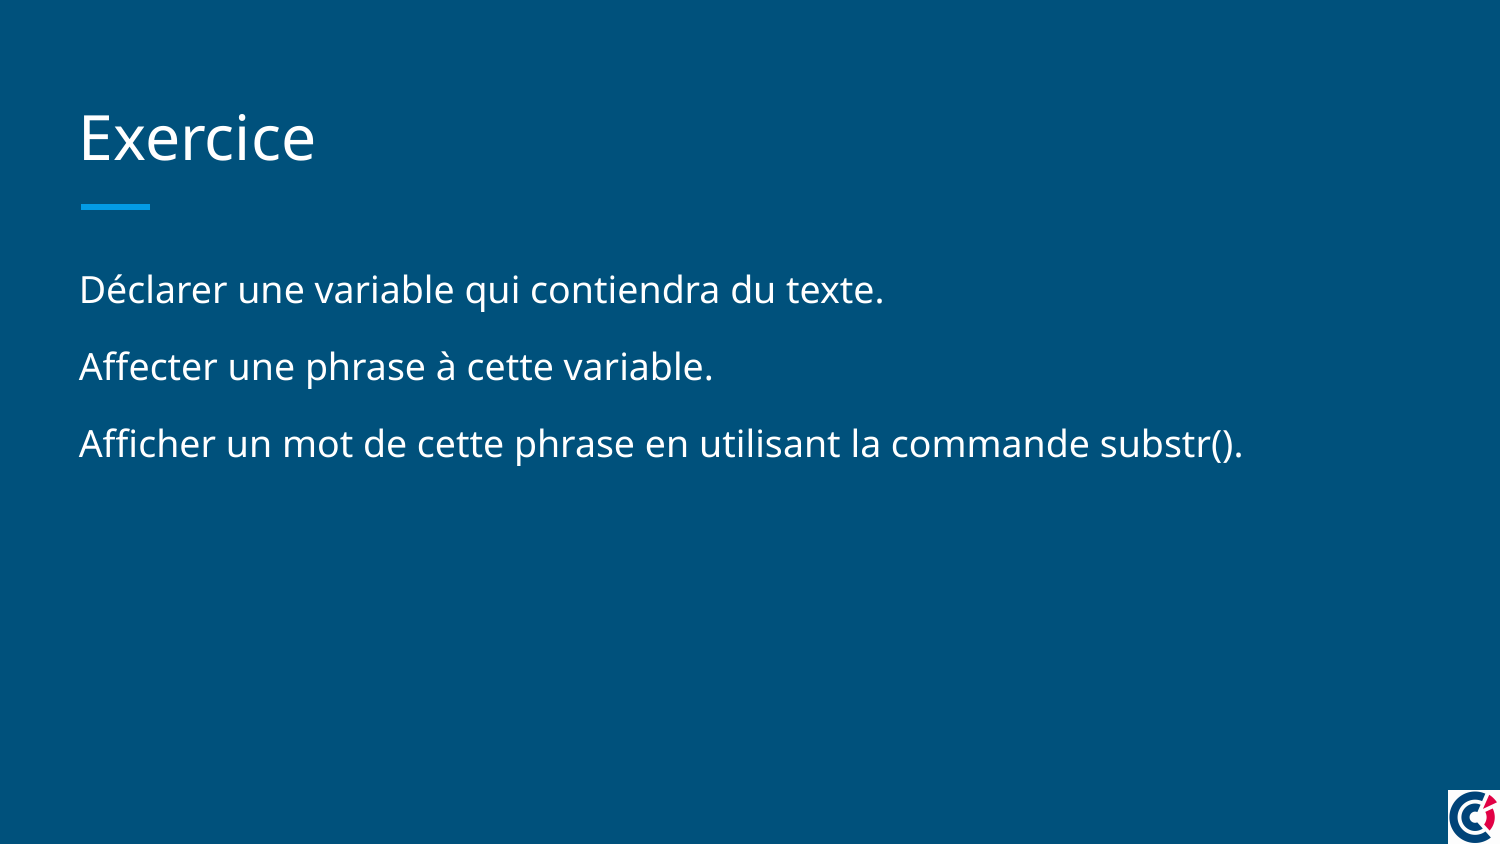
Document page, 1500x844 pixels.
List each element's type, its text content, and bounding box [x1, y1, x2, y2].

picture [1449, 791, 1500, 844]
title Exercice [63, 75, 1437, 188]
list Déclarer une variable qui contiendra du texte. Affecter une phrase à cette variable. Afficher un mot de cette phrase en utilisant la commande substr(). [63, 244, 1437, 750]
